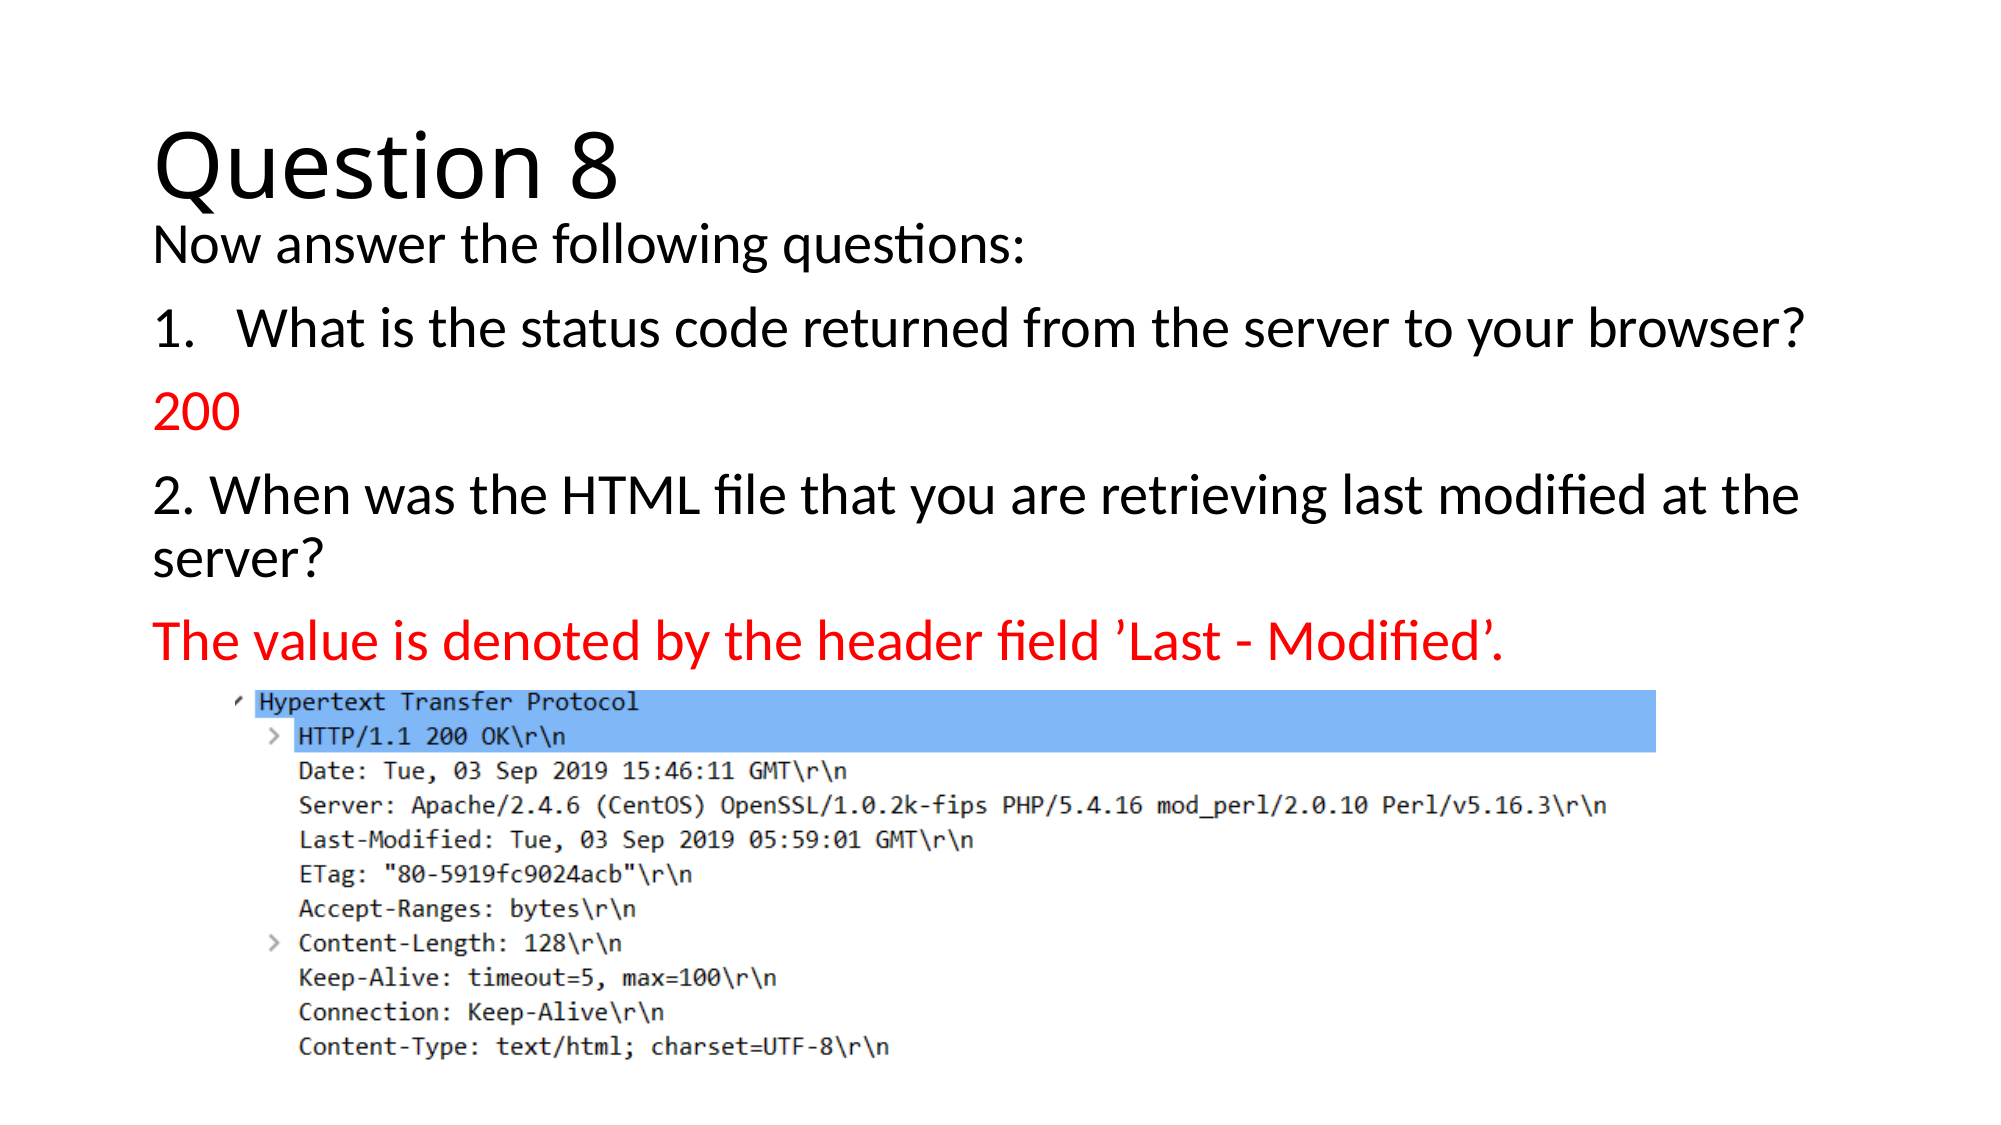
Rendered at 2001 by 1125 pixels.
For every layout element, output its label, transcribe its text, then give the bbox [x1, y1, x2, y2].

list Now answer the following questions: What is the status code returned from the server to your browser? 200 2. When was the HTML file that you are retrieving last modified at the server? The value is denoted by the header field ’Last - Modified’. [137, 205, 1863, 920]
picture [235, 690, 1656, 1066]
title Question 8 [137, 59, 1863, 205]
